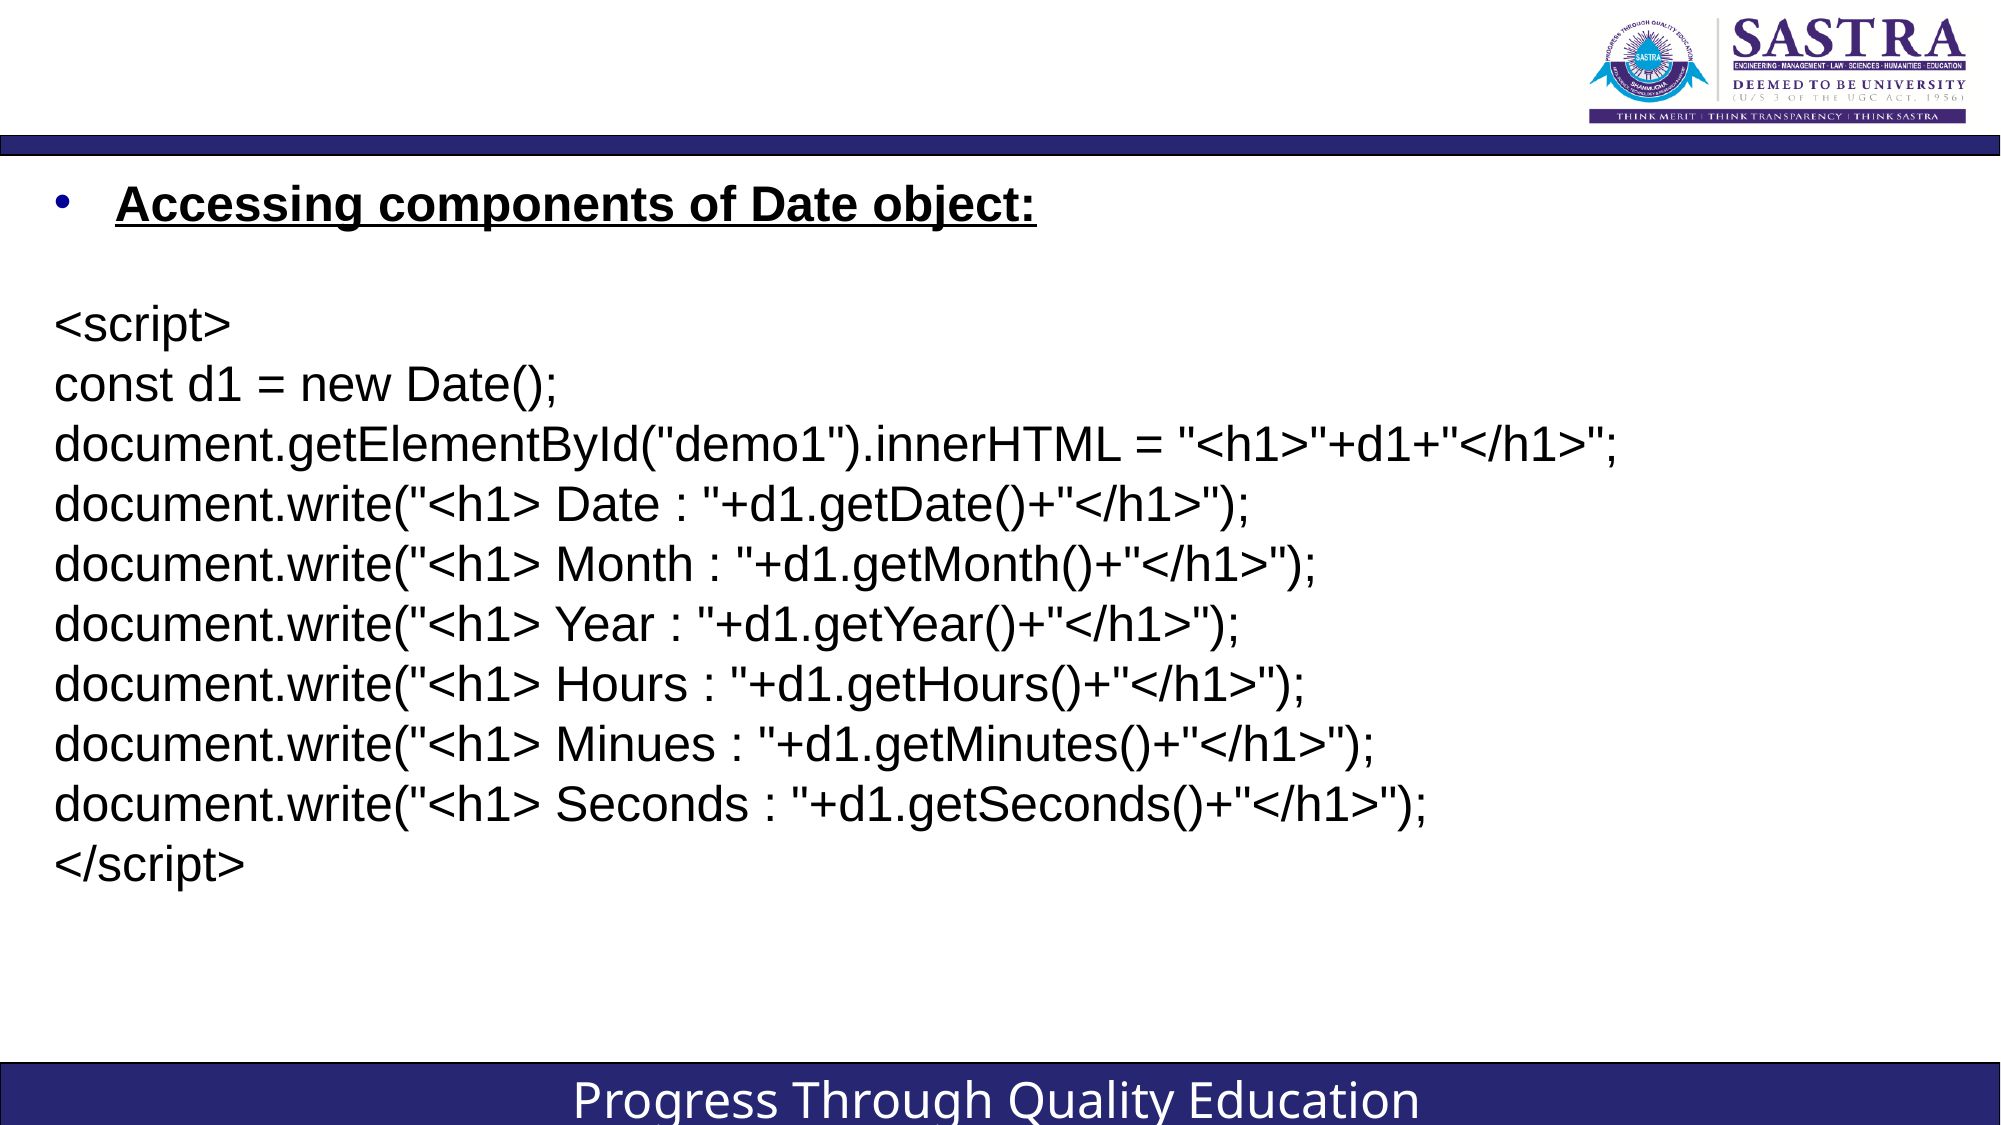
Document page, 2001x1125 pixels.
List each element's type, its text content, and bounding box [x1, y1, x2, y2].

picture [1566, 10, 1989, 130]
list Accessing components of Date object: <script> const d1 = new Date(); document.getElementById("demo1").innerHTML = "<h1>"+d1+"</h1>"; document.write("<h1> Date : "+d1.getDate()+"</h1>"); document.write("<h1> Month : "+d1.getMonth()+"</h1>"); document.write("<h1> Year : "+d1.getYear()+"</h1>"); document.write("<h1> Hours : "+d1.getHours()+"</h1>"); document.write("<h1> Minues : "+d1.getMinutes()+"</h1>"); document.write("<h1> Seconds : "+d1.getSeconds()+"</h1>"); </script> [33, 162, 1967, 1032]
